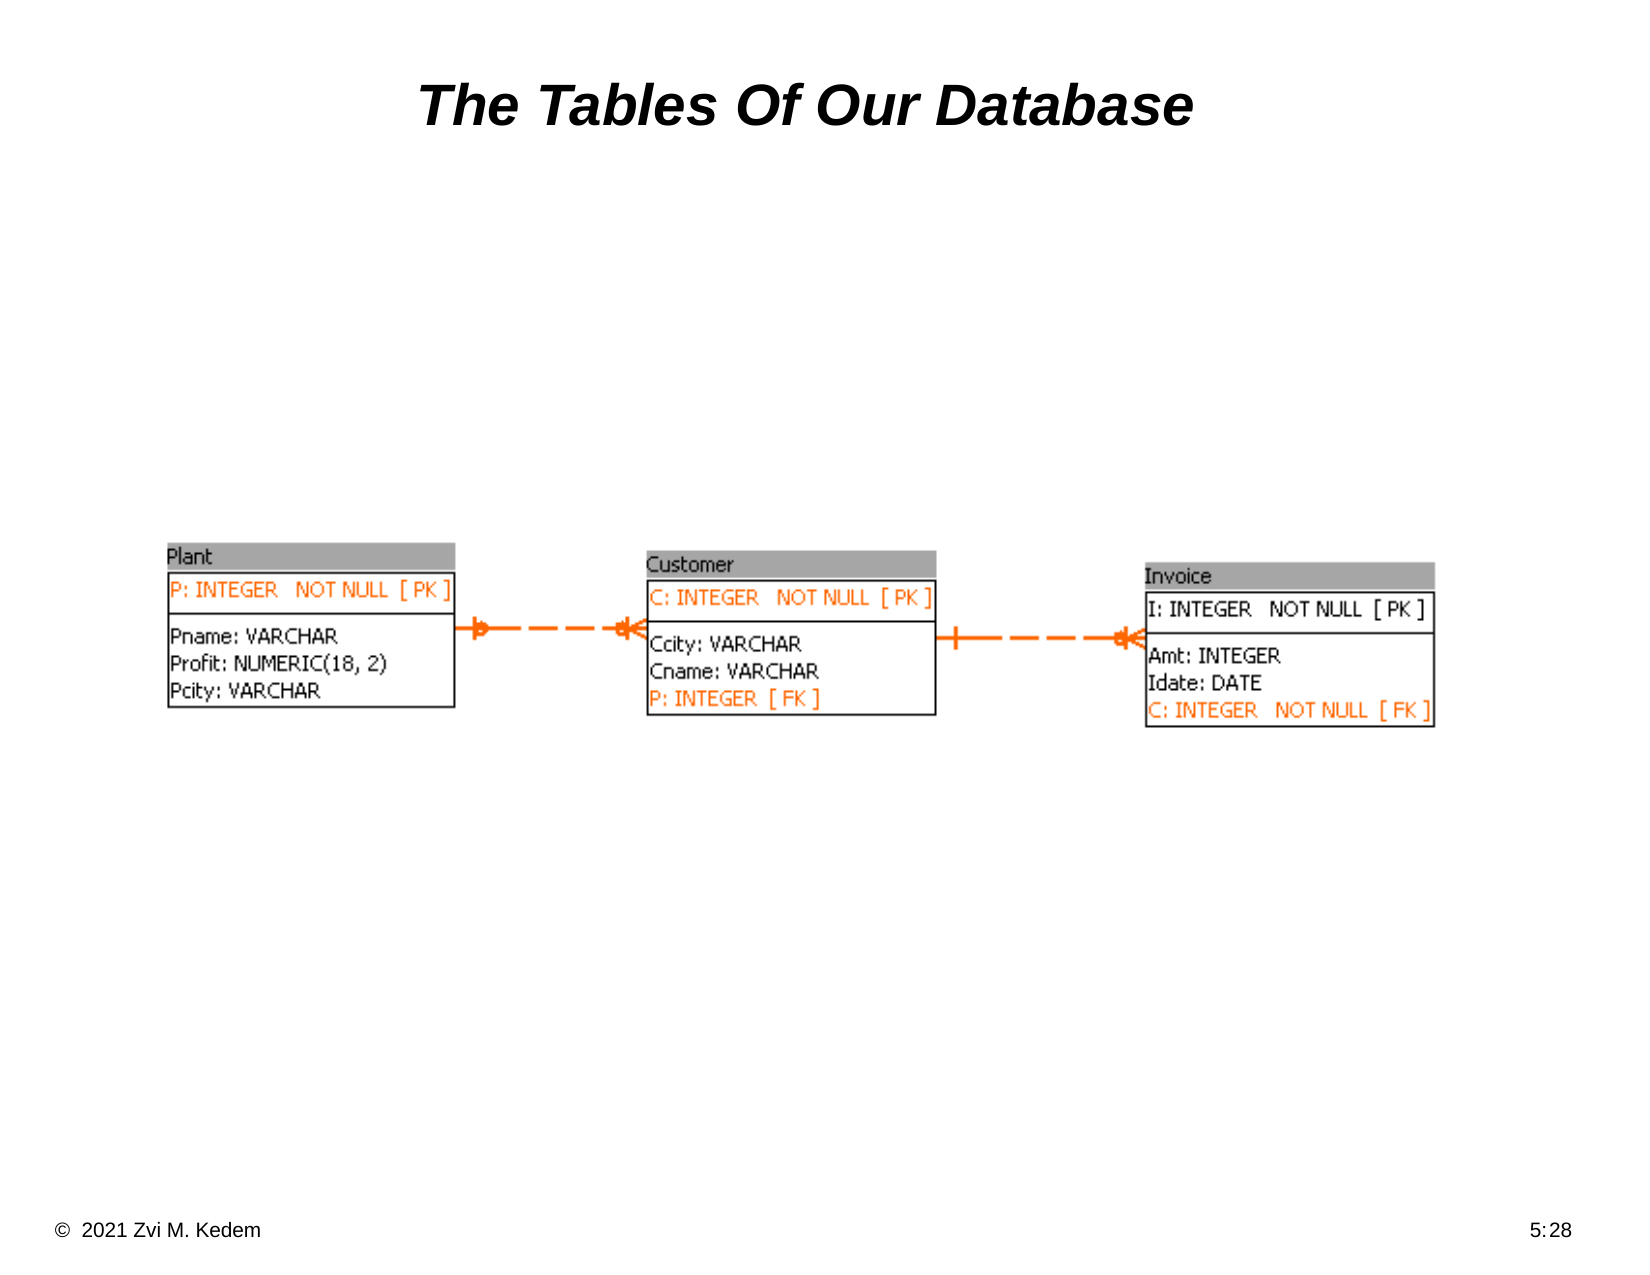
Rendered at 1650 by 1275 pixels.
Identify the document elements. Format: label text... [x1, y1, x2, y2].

title The Tables Of Our Database [111, 36, 1501, 176]
picture [137, 518, 1478, 757]
